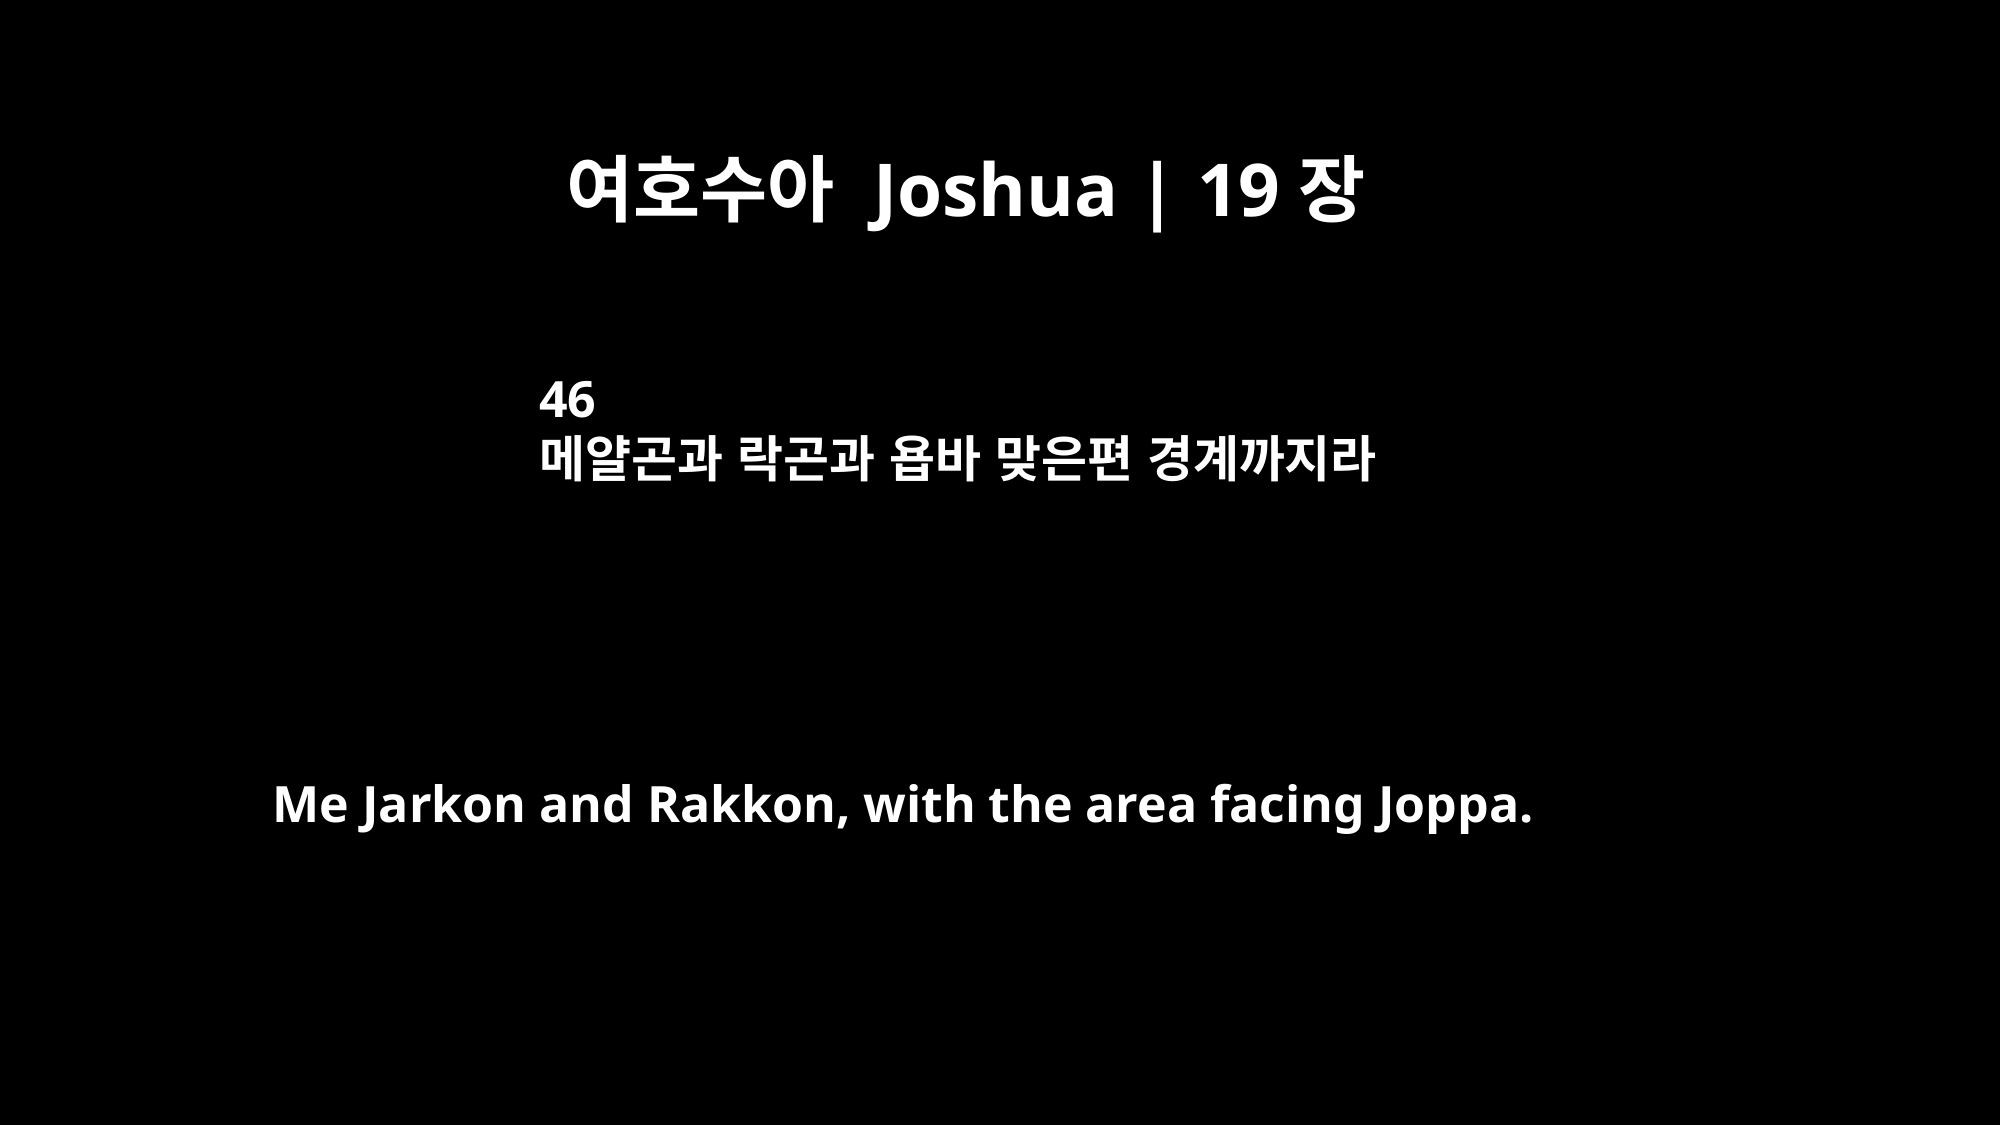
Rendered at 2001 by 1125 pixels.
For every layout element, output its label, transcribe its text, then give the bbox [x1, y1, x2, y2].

text_box Me Jarkon and Rakkon, with the area facing Joppa. [257, 764, 1550, 840]
text_box 여호수아 Joshua | 19장 [551, 136, 1381, 239]
text_box 46 메얄곤과 락곤과 욥바 맞은편 경계까지라 [524, 359, 1393, 495]
